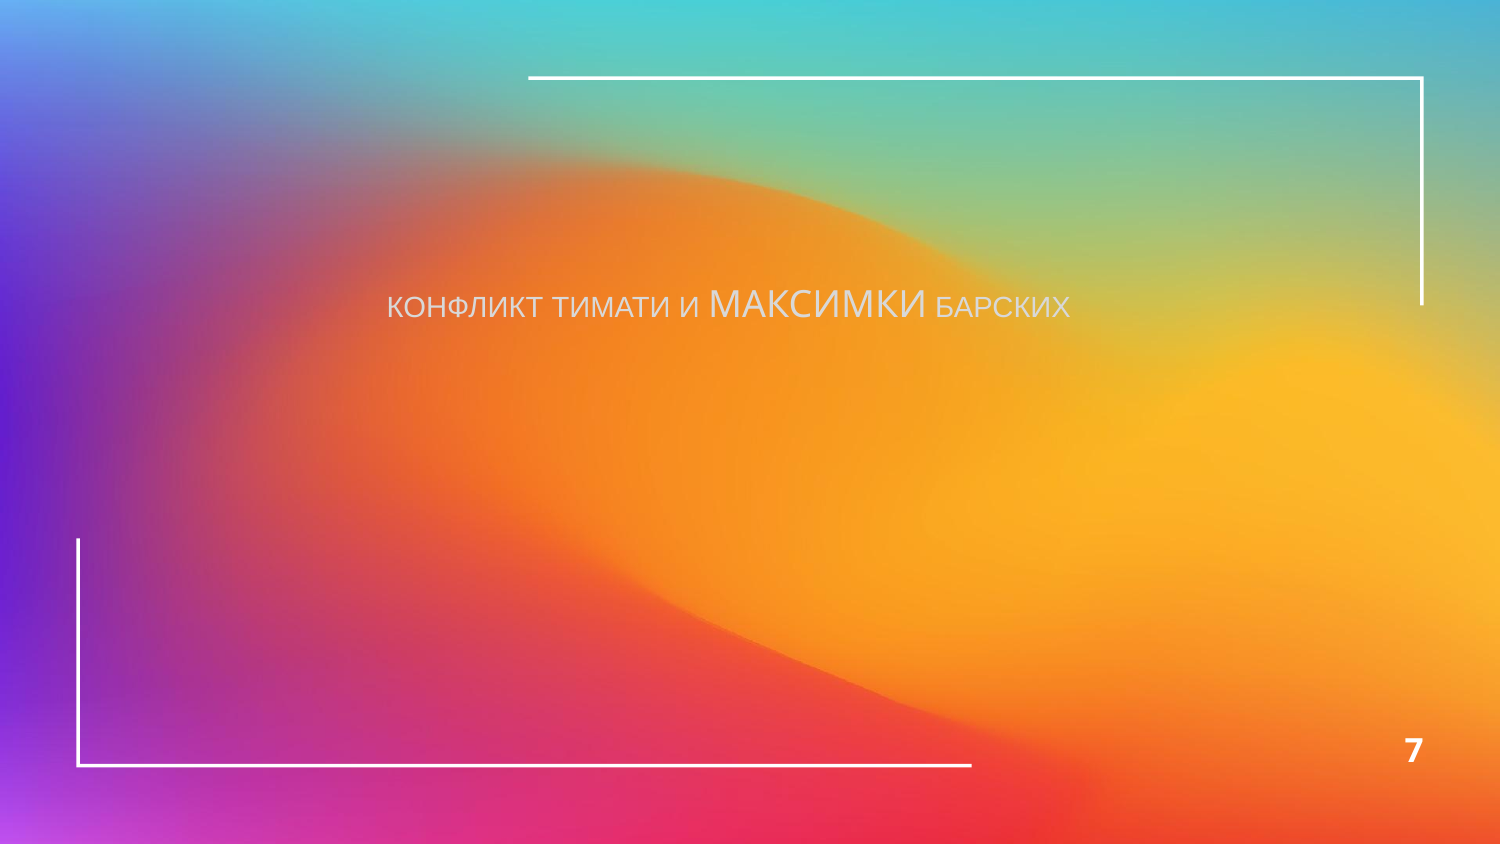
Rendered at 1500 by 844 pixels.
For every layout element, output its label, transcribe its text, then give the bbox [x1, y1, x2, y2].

slide_number 7 [1347, 696, 1424, 775]
text_box КОНФЛИКТ ТИМАТИ И МАКСИМКИ БАРСКИХ [371, 272, 1115, 333]
picture [0, 0, 1500, 844]
